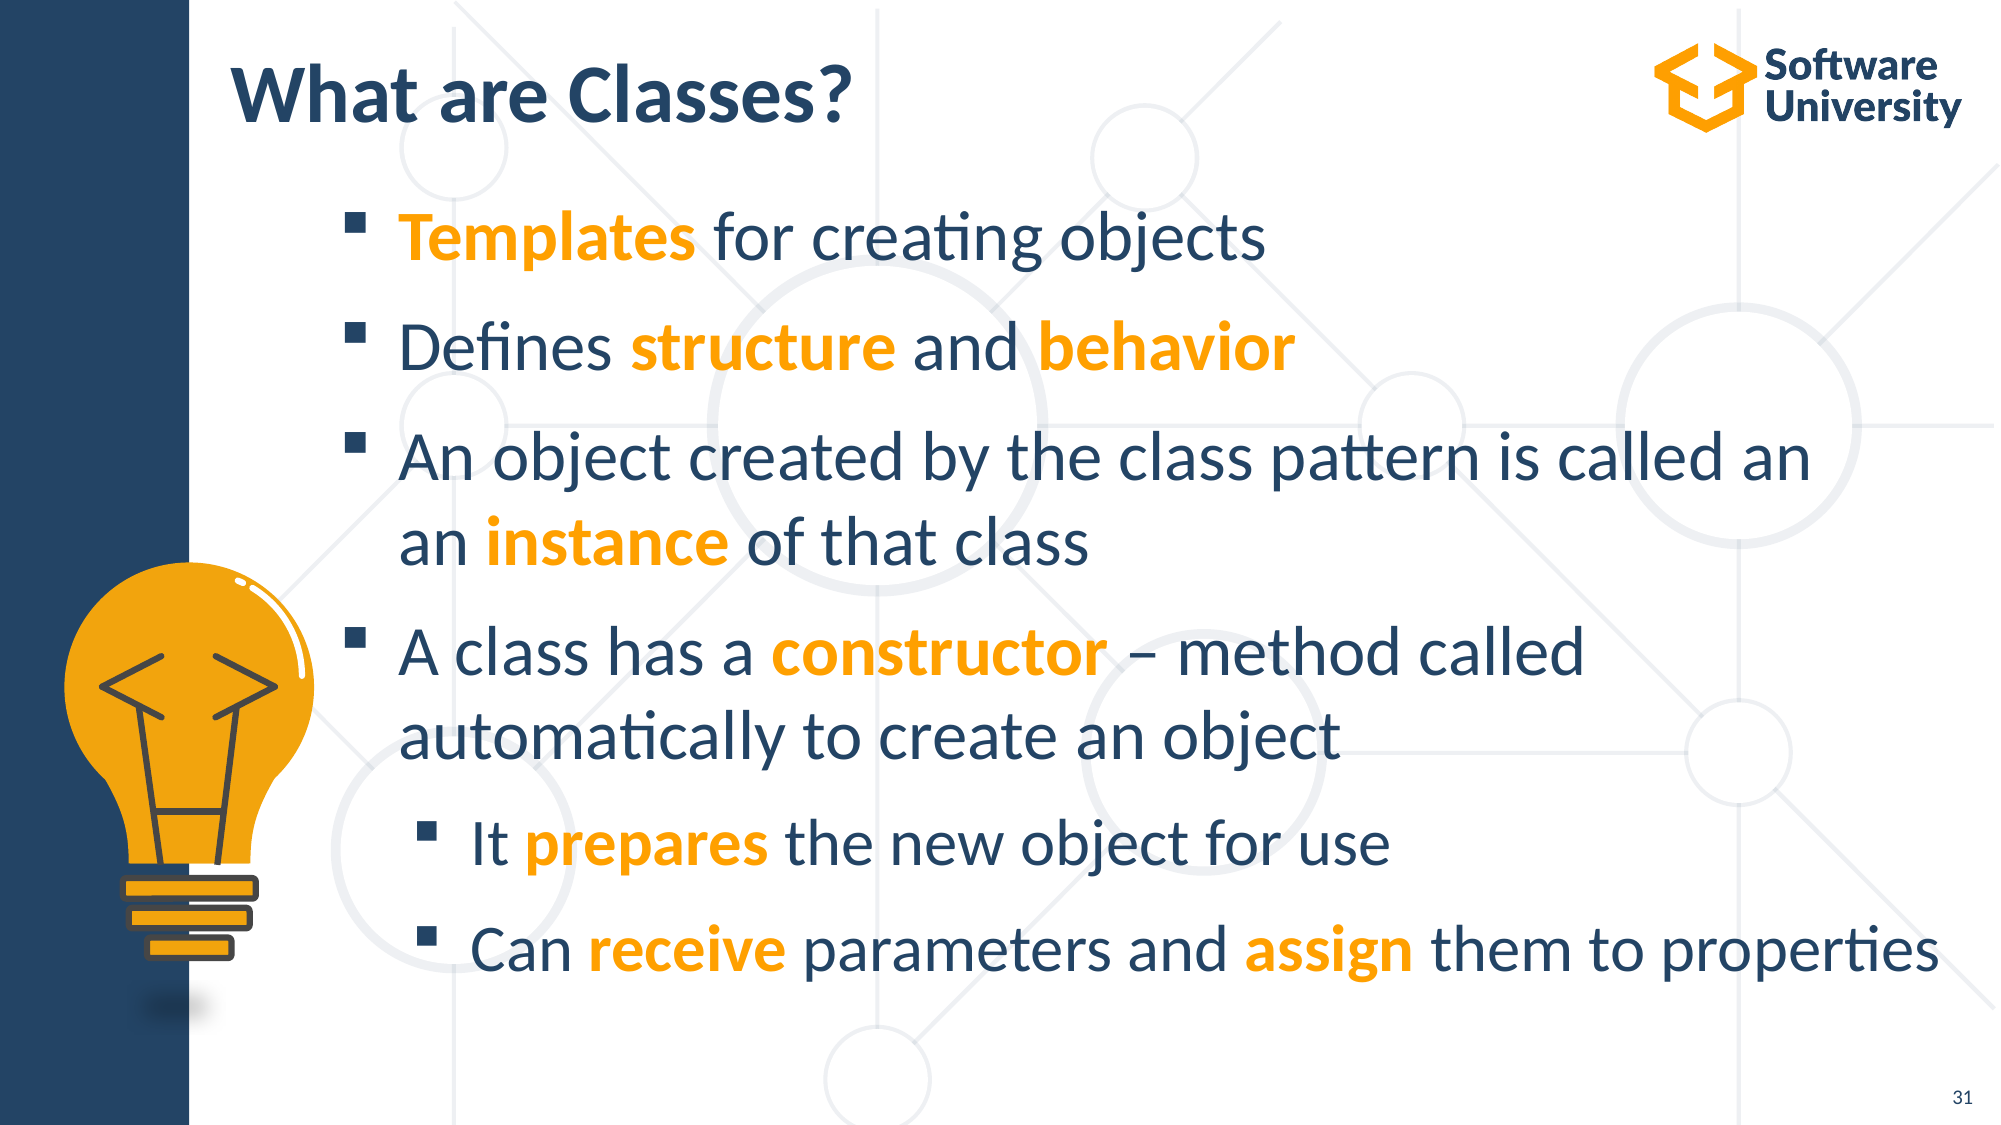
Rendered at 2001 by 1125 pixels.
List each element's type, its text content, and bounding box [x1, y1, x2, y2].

list Templates for creating objects Defines structure and behavior An object created by the class pattern is called an an instance of that class A class has a constructor – method called automatically to create an object It prepares the new object for use Can receive parameters and assign them to properties [321, 183, 1968, 1050]
picture [1641, 31, 1973, 145]
slide_number 31 [1927, 1067, 1989, 1117]
title What are Classes? [212, 16, 1628, 162]
